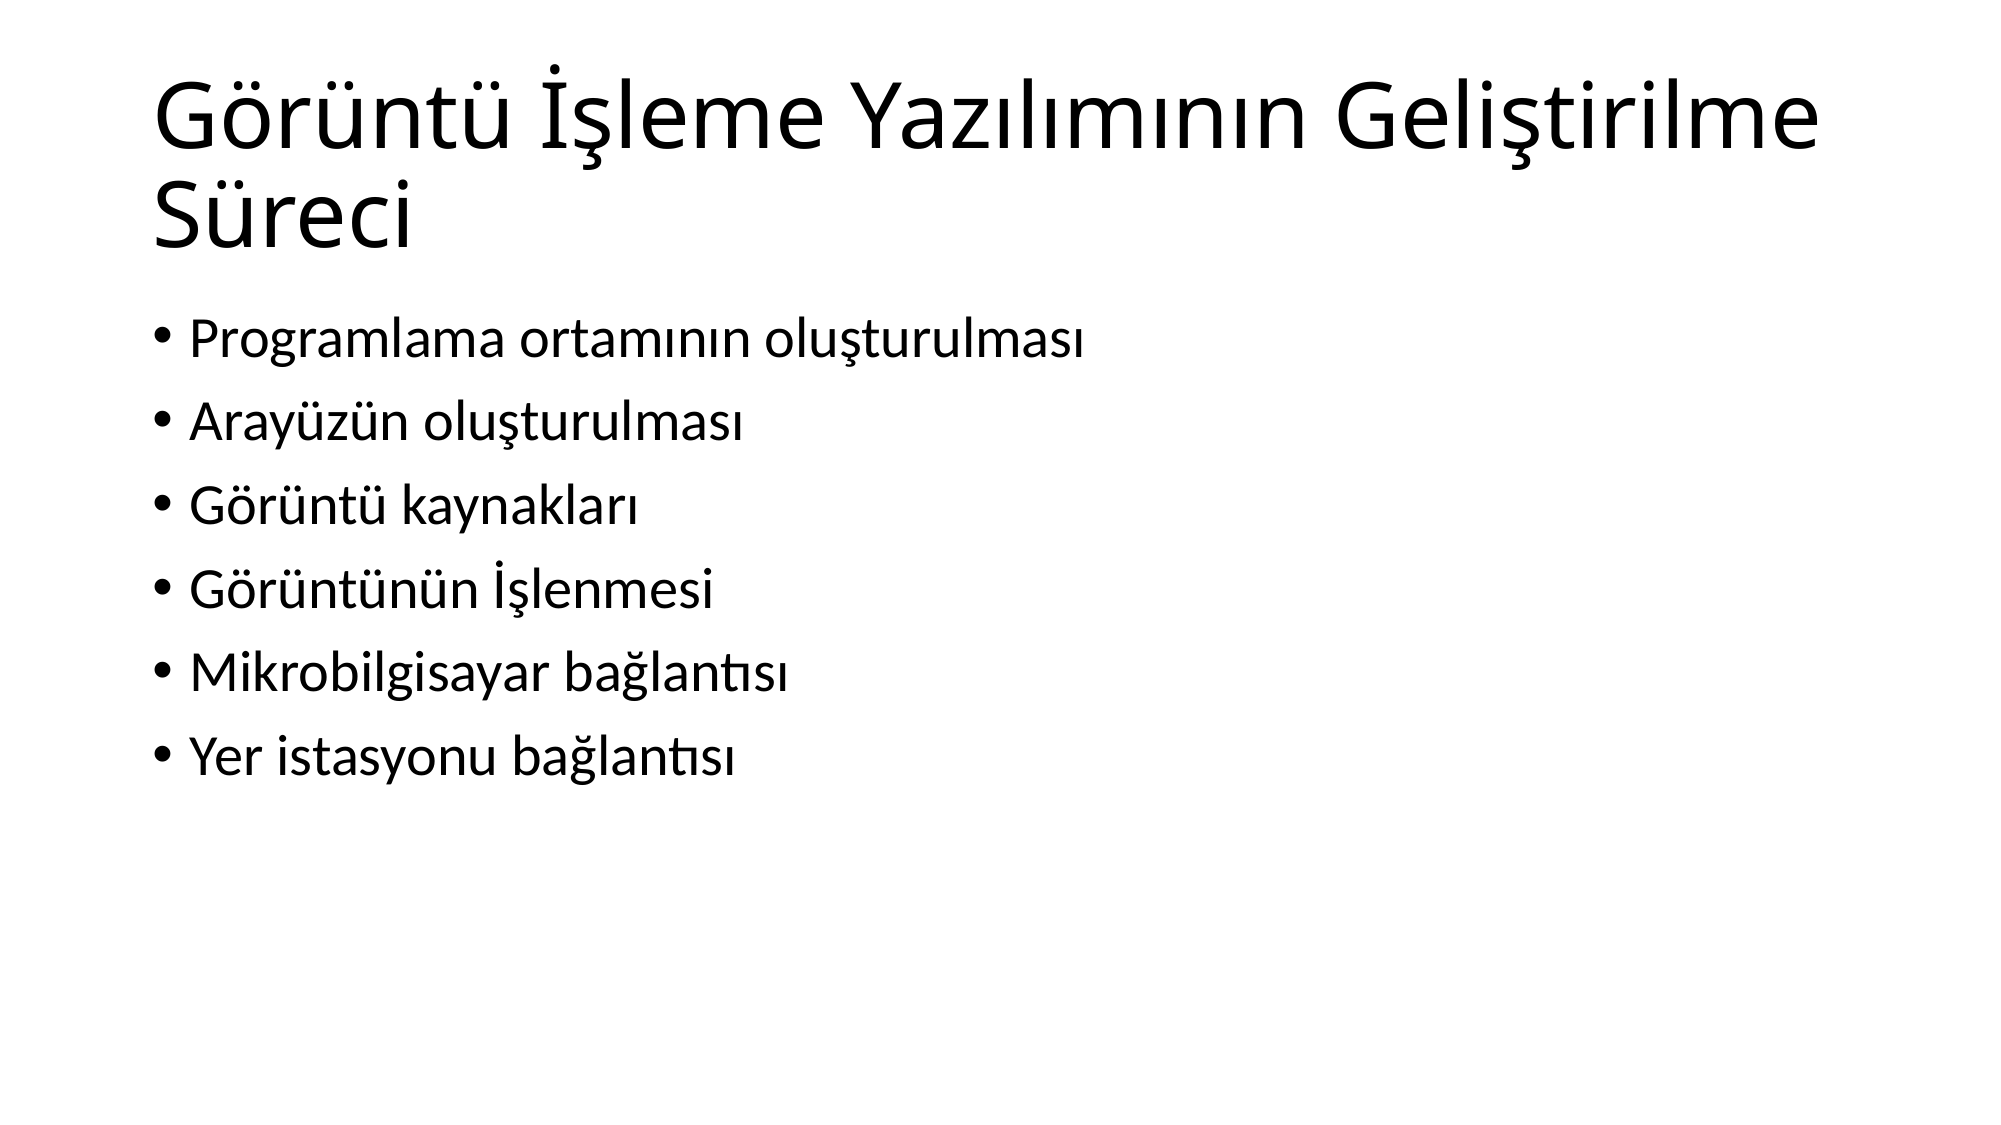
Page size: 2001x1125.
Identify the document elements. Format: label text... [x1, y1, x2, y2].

list Programlama ortamının oluşturulması Arayüzün oluşturulması Görüntü kaynakları Görüntünün İşlenmesi Mikrobilgisayar bağlantısı Yer istasyonu bağlantısı [137, 299, 1863, 1014]
title Görüntü İşleme Yazılımının Geliştirilme Süreci [137, 59, 1863, 278]
